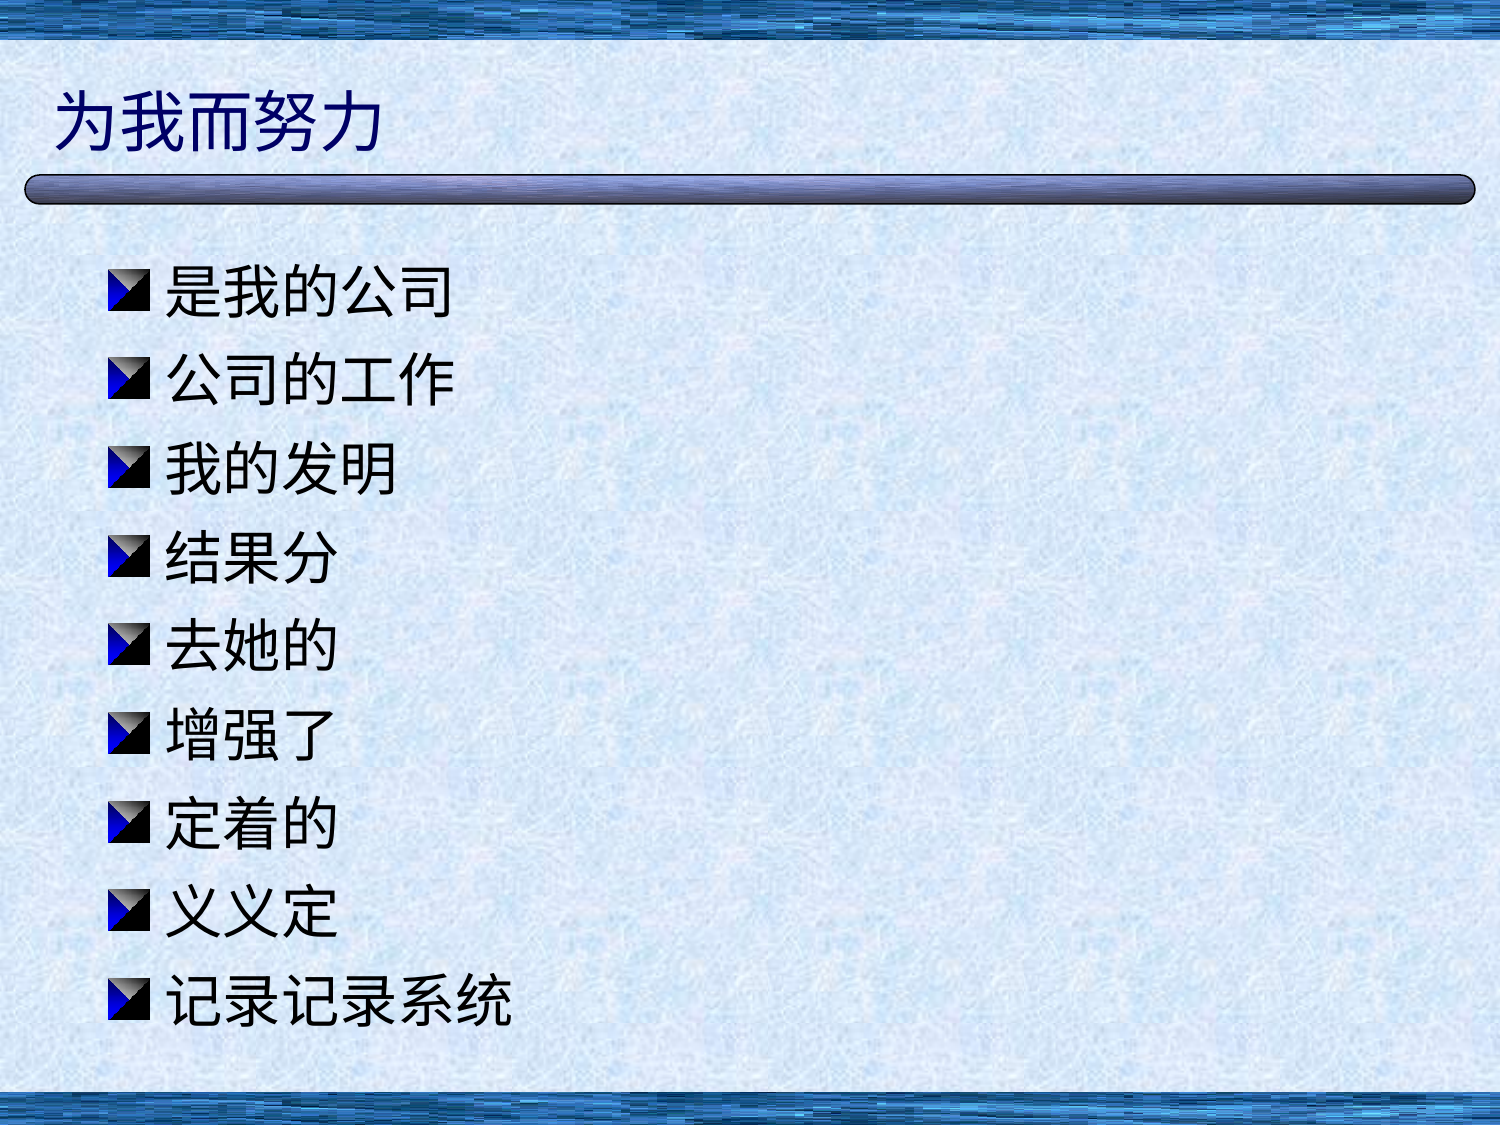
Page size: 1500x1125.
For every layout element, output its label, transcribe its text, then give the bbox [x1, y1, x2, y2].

list 是我的公司 公司的工作 我的发明 结果分 去她的 增强了 定着的 义义定 记录记录系统 [93, 240, 1419, 1016]
title 为我而努力 [37, 79, 1450, 167]
picture [0, 0, 1500, 1125]
